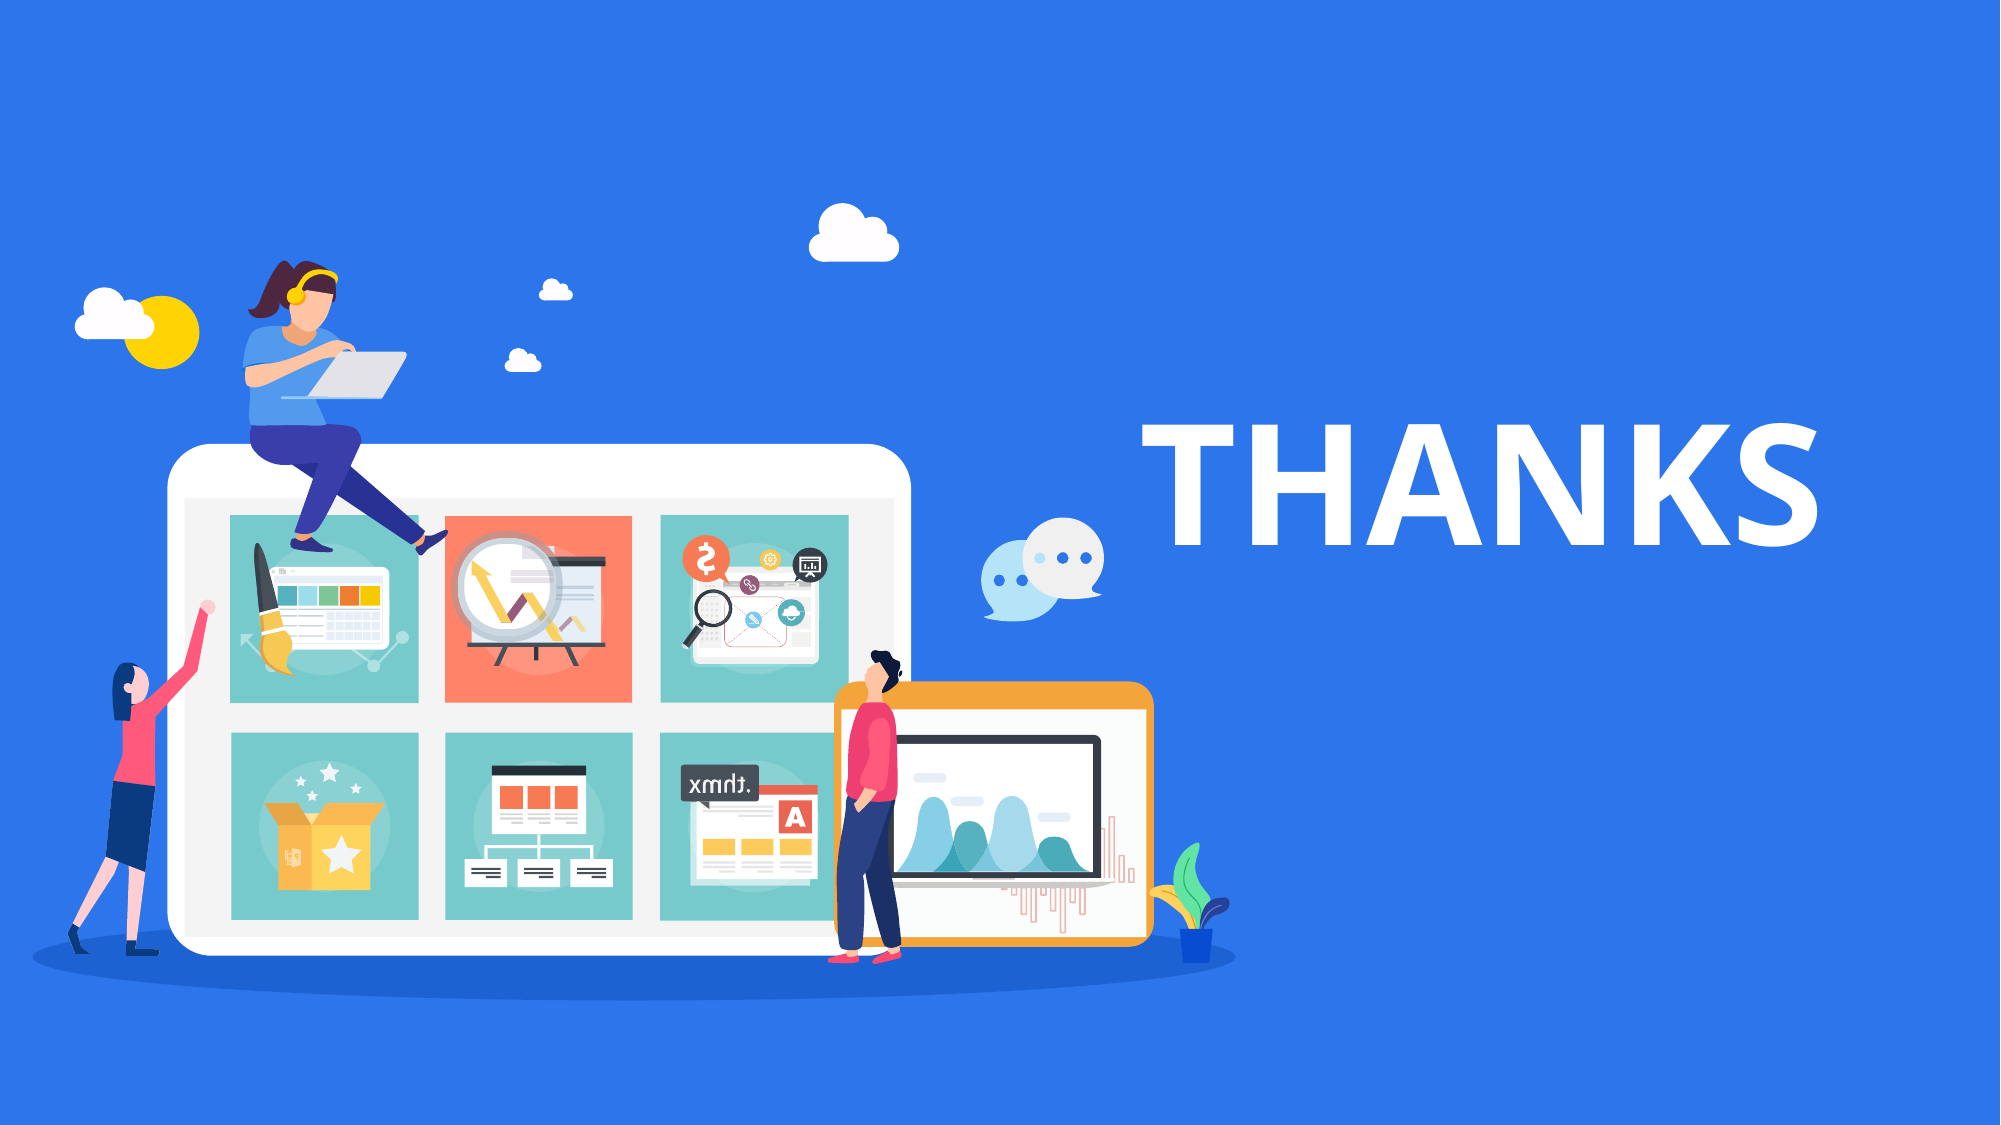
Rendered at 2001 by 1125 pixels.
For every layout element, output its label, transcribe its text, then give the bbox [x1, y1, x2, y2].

title THANKS [1124, 327, 1928, 588]
